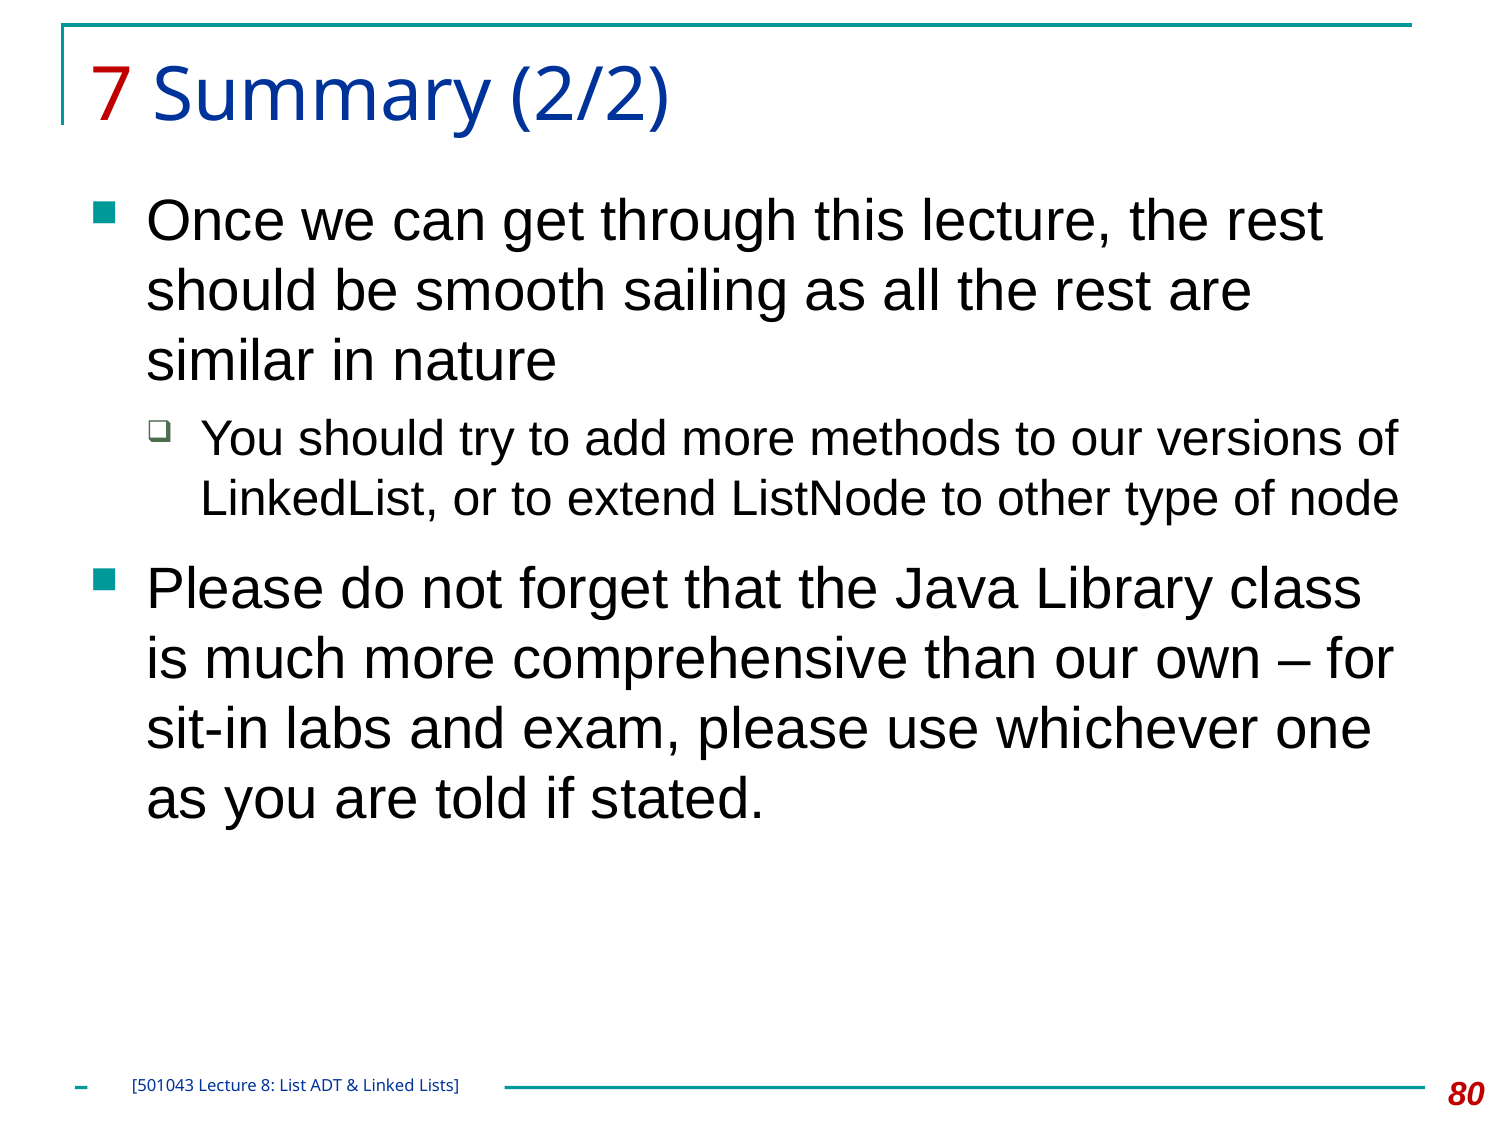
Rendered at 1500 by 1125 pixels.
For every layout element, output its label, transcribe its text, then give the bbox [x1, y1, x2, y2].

title 7 Summary (2/2) [74, 37, 1426, 168]
slide_number 80 [1400, 1065, 1500, 1125]
list Once we can get through this lecture, the rest should be smooth sailing as all the rest are similar in nature You should try to add more methods to our versions of LinkedList, or to extend ListNode to other type of node Please do not forget that the Java Library class is much more comprehensive than our own – for sit-in labs and exam, please use whichever one as you are told if stated. [74, 174, 1426, 1038]
text_box [501043 Lecture 8: List ADT & Linked Lists] [87, 1074, 505, 1105]
